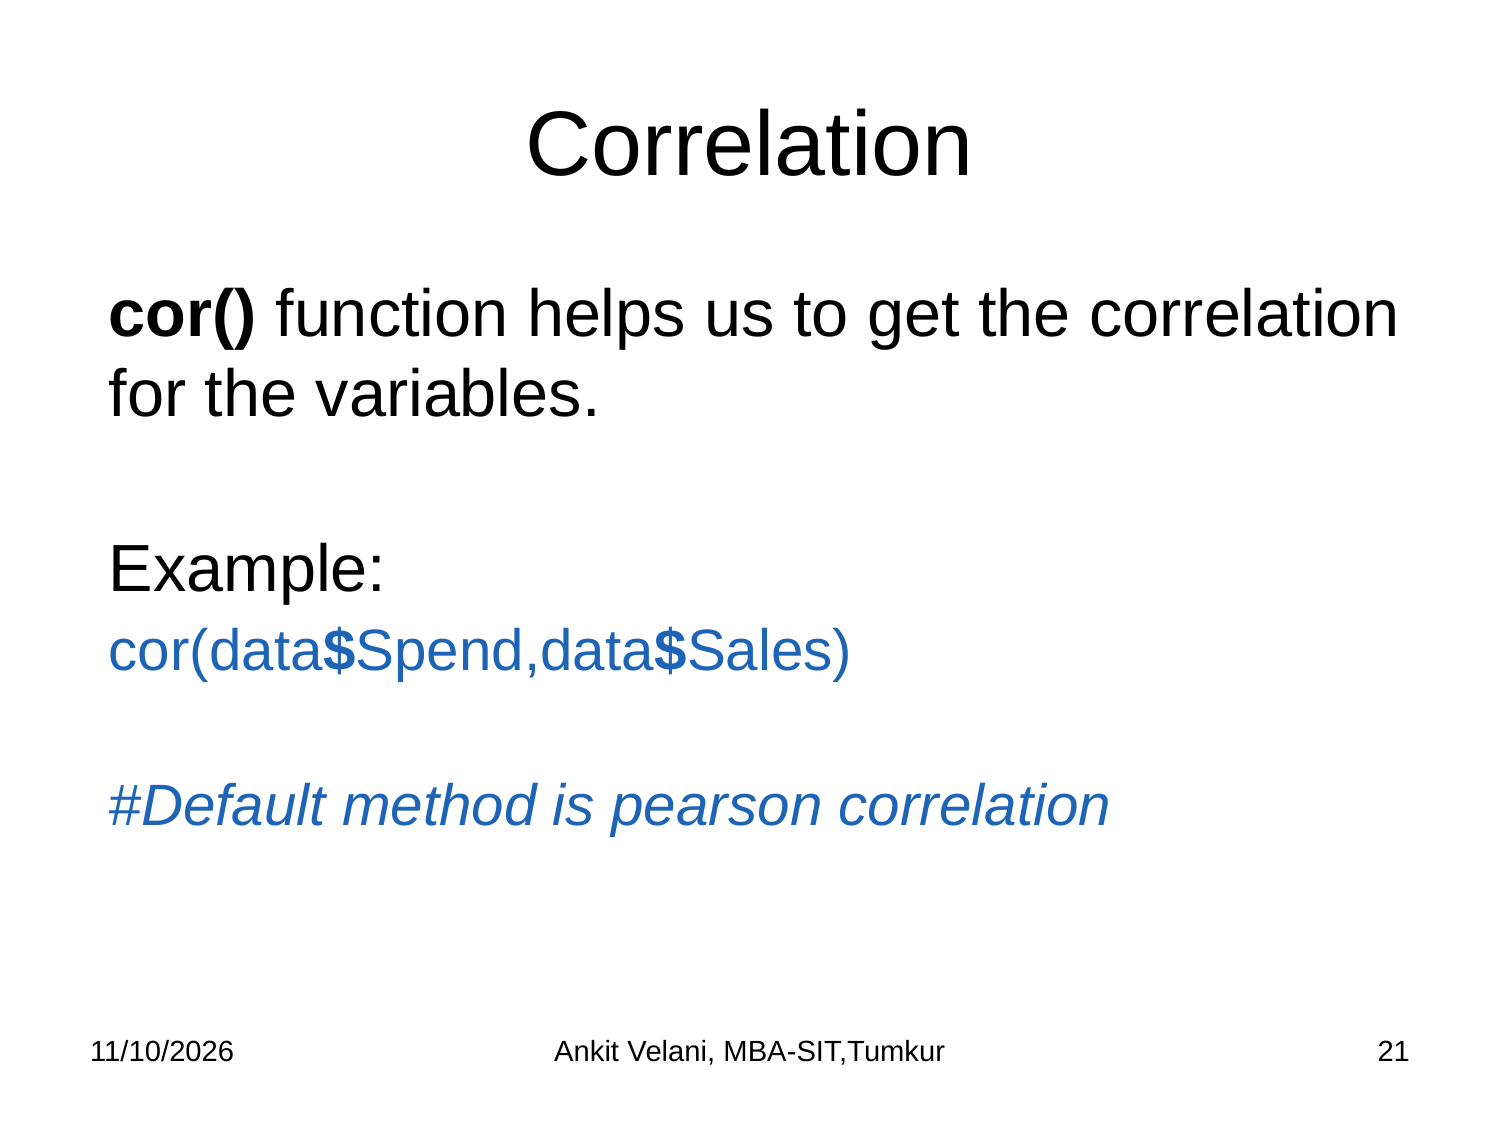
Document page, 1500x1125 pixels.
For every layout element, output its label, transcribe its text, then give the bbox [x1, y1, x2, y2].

footer Ankit Velani, MBA-SIT,Tumkur [512, 1024, 988, 1103]
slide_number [75, 1024, 425, 1103]
title Correlation [75, 45, 1425, 233]
slide_number 21 [1074, 1024, 1425, 1103]
list cor() function helps us to get the correlation for the variables. Example: cor(data$Spend,data$Sales) #Default method is pearson correlation [75, 262, 1425, 1005]
